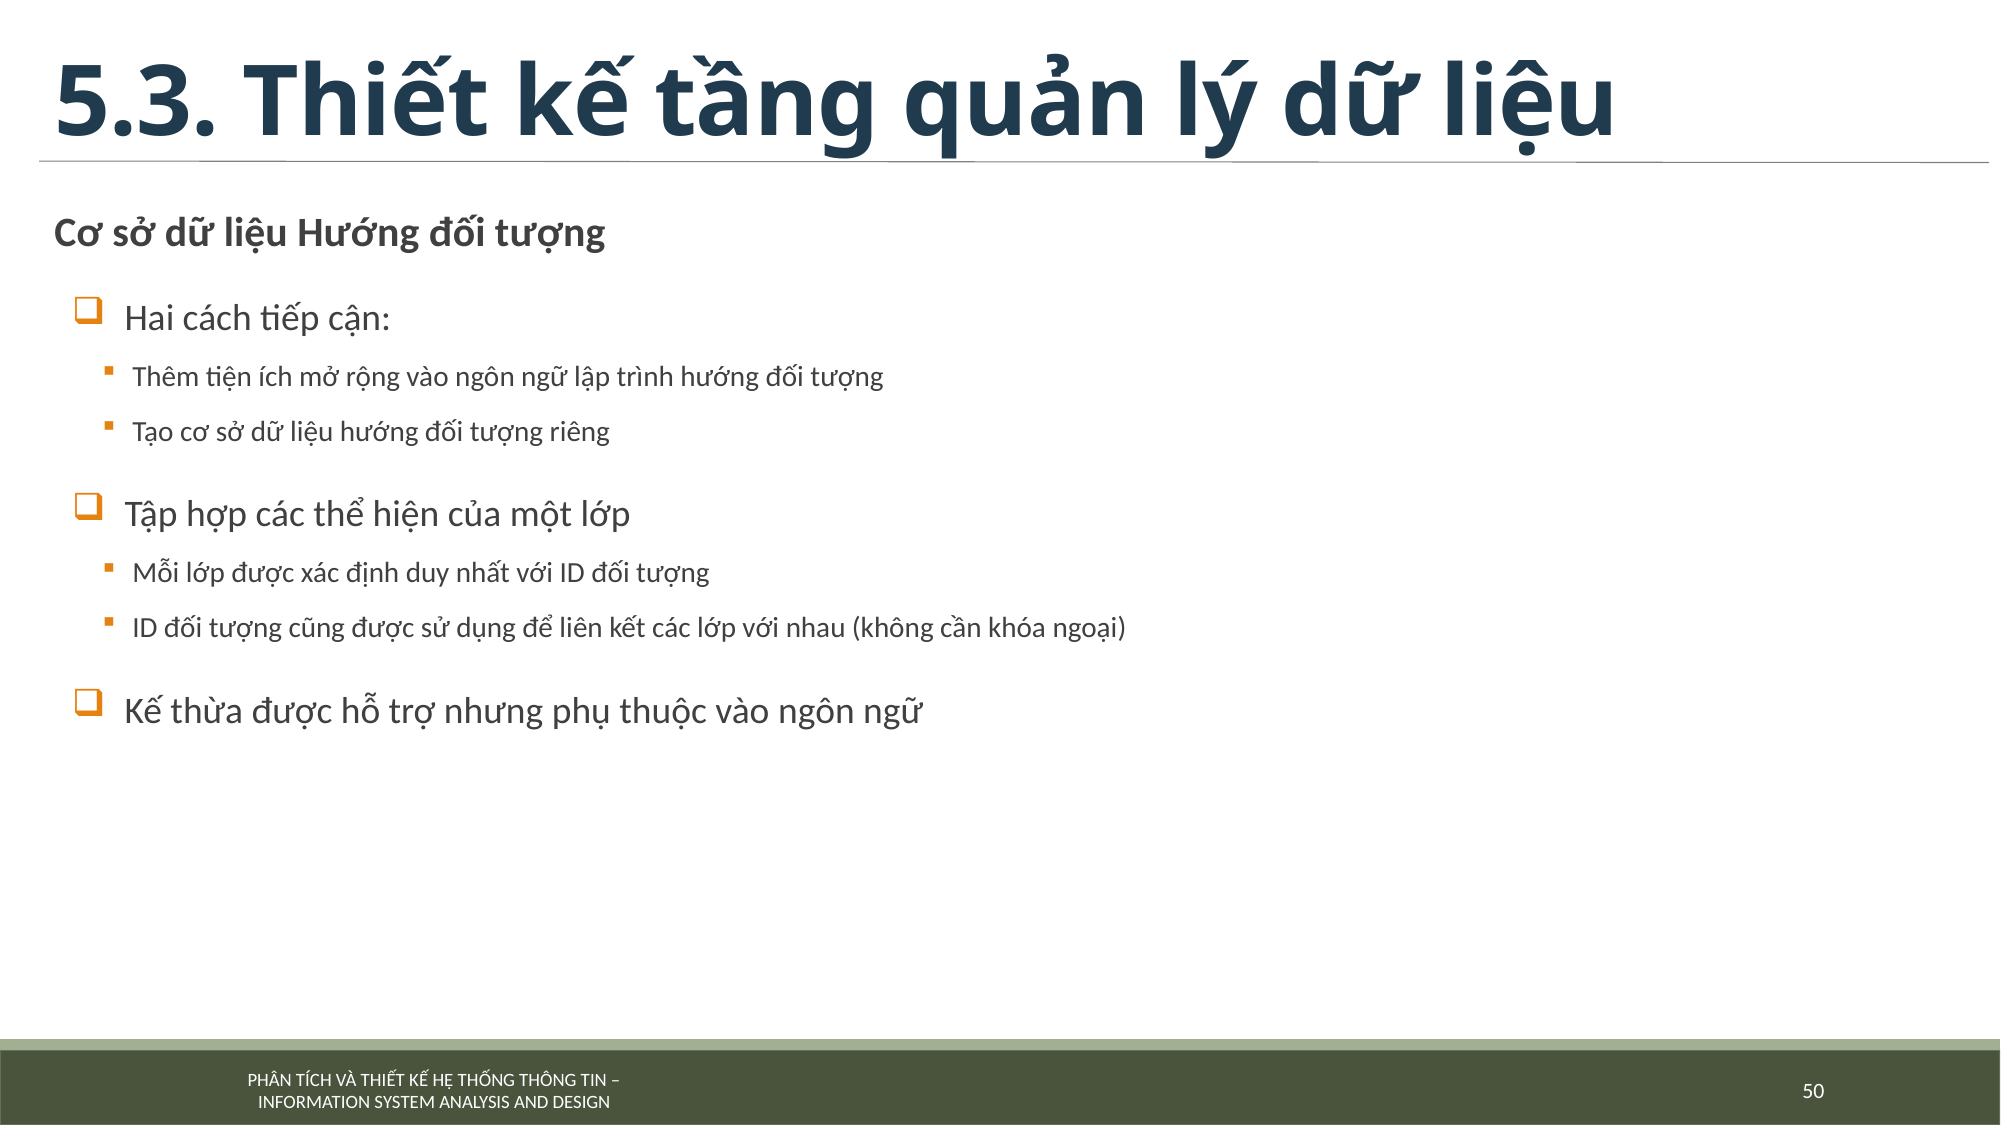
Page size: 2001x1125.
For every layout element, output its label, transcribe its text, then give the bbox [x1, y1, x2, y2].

title 5.3. Thiết kế tầng quản lý dữ liệu [39, 47, 1990, 163]
list Cơ sở dữ liệu Hướng đối tượng Hai cách tiếp cận: Thêm tiện ích mở rộng vào ngôn ngữ lập trình hướng đối tượng Tạo cơ sở dữ liệu hướng đối tượng riêng Tập hợp các thể hiện của một lớp Mỗi lớp được xác định duy nhất với ID đối tượng ID đối tượng cũng được sử dụng để liên kết các lớp với nhau (không cần khóa ngoại) Kế thừa được hỗ trợ nhưng phụ thuộc vào ngôn ngữ [39, 187, 1960, 1029]
slide_number 50 [1624, 1059, 1840, 1120]
